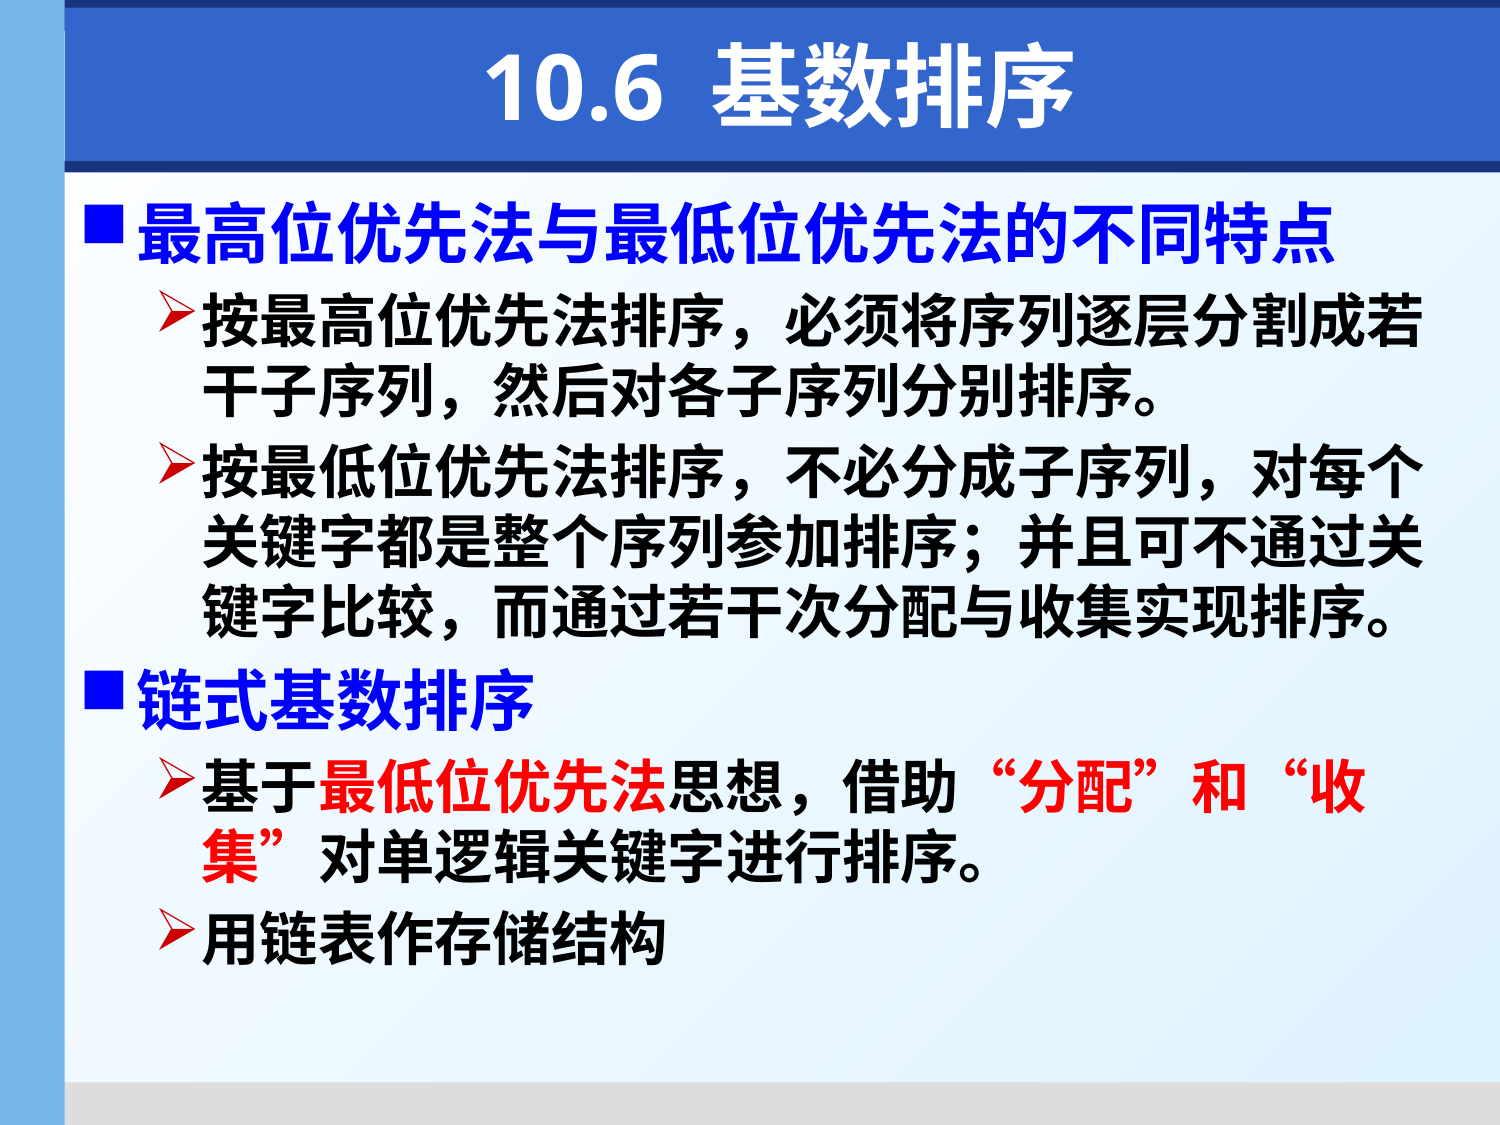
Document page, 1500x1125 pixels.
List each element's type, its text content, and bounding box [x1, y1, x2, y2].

title 10.6 基数排序 [88, 19, 1471, 149]
list 最高位优先法与最低位优先法的不同特点 按最高位优先法排序，必须将序列逐层分割成若干子序列，然后对各子序列分别排序。 按最低位优先法排序，不必分成子序列，对每个关键字都是整个序列参加排序；并且可不通过关键字比较，而通过若干次分配与收集实现排序。 链式基数排序 基于最低位优先法思想，借助“分配”和“收集”对单逻辑关键字进行排序。 用链表作存储结构 [64, 184, 1471, 1071]
